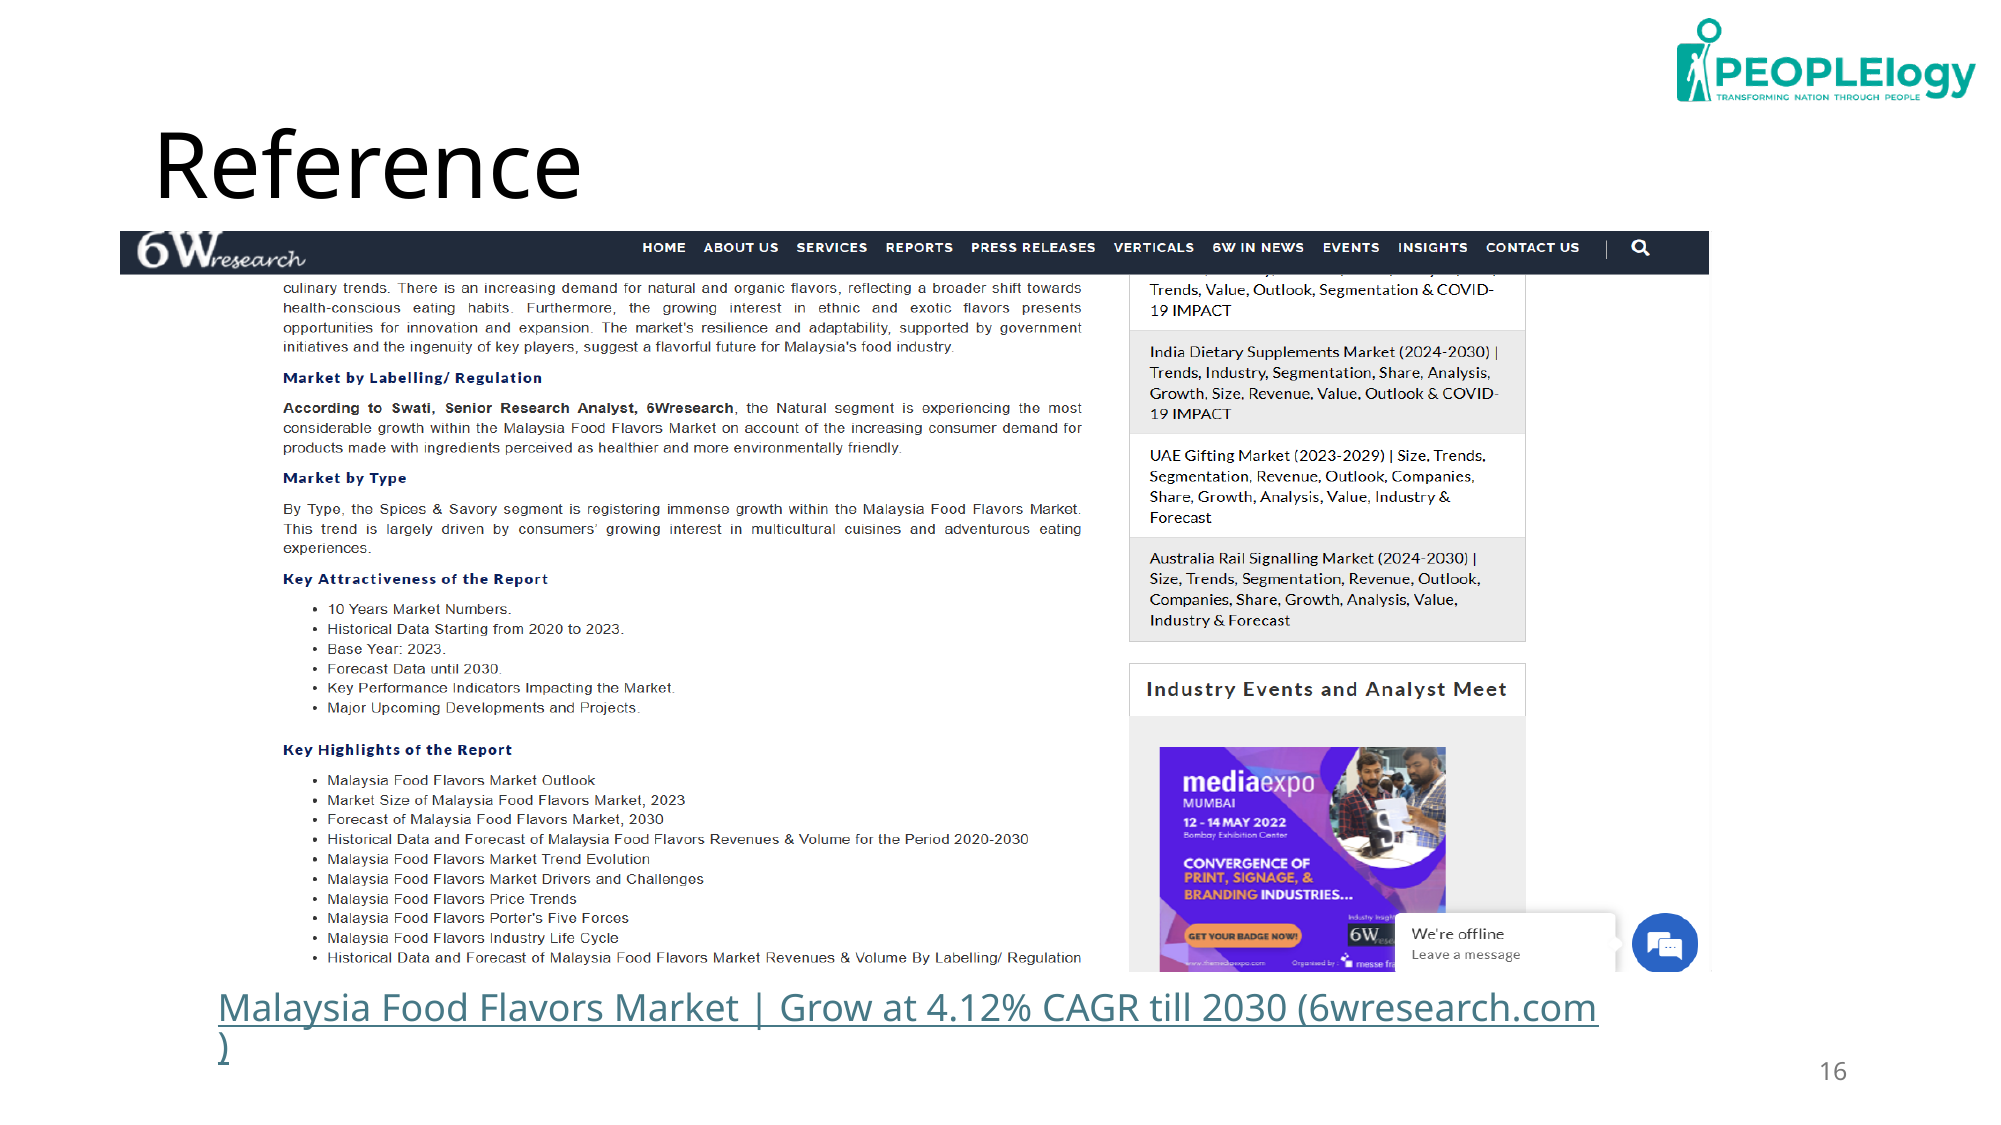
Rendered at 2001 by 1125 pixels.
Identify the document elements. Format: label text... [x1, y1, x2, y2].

picture [119, 231, 1712, 972]
slide_number 16 [1412, 1042, 1863, 1103]
title Reference [137, 59, 1863, 278]
text_box Malaysia Food Flavors Market | Grow at 4.12% CAGR till 2030 (6wresearch.com) [202, 976, 1615, 1043]
picture [1676, 18, 1976, 102]
